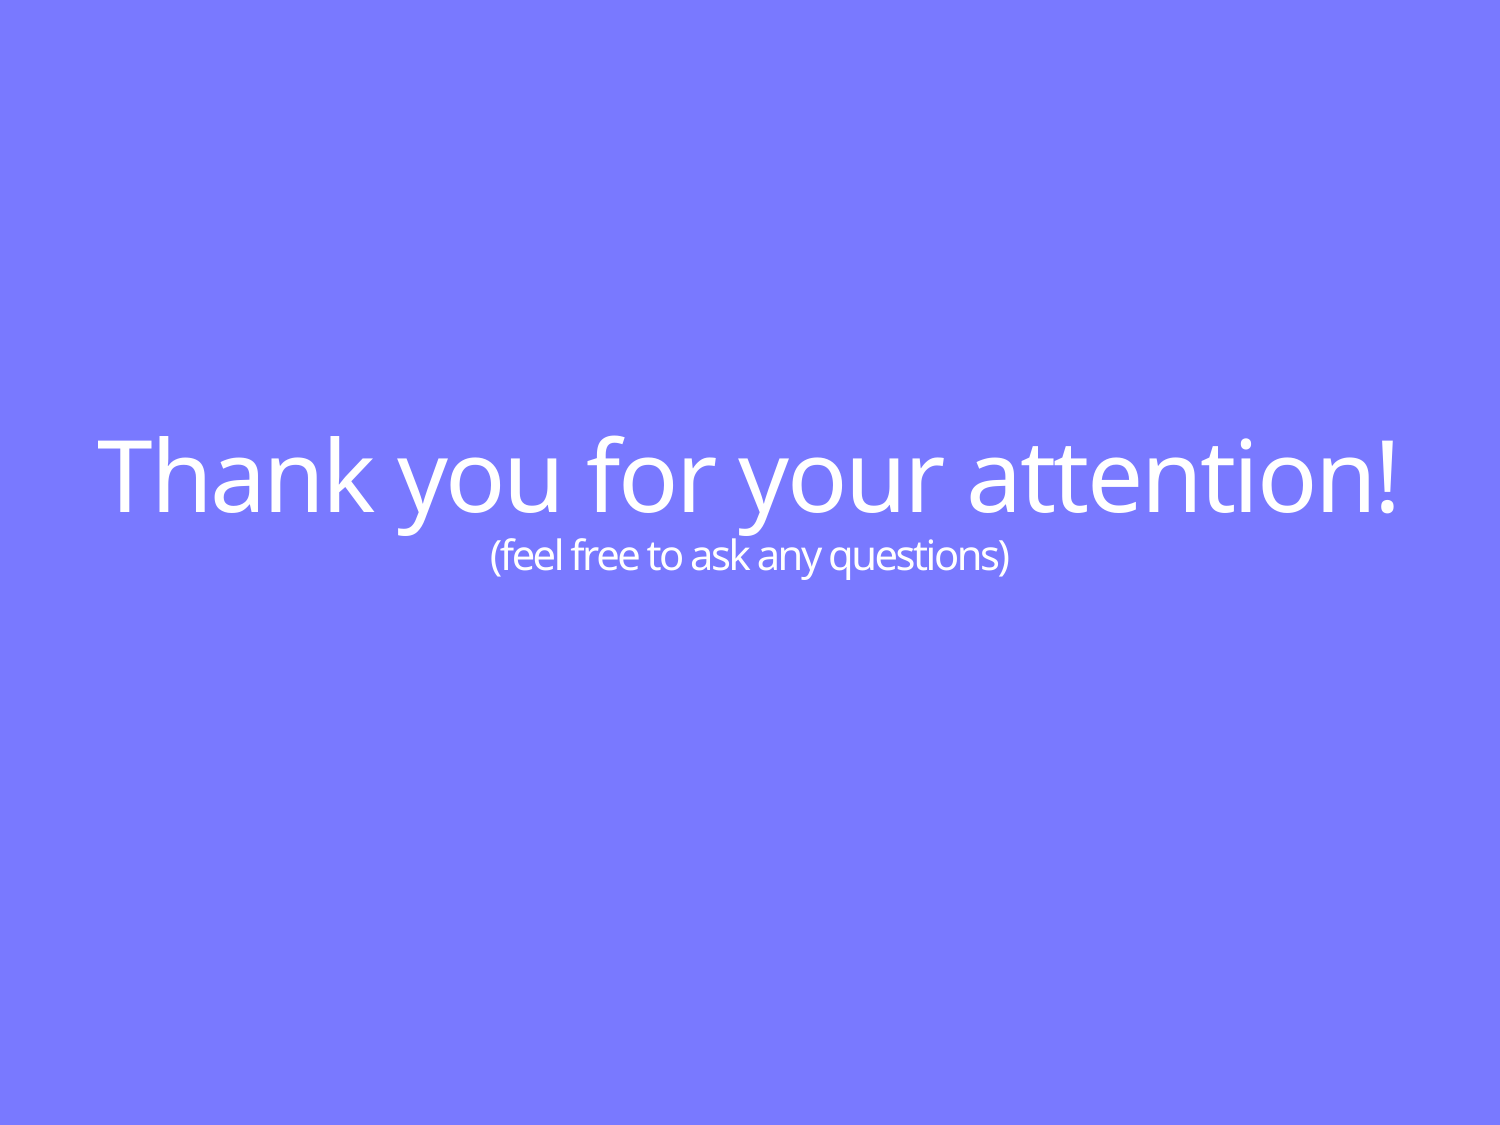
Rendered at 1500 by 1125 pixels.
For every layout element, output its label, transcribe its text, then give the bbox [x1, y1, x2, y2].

title Thank you for your attention! (feel free to ask any questions) [75, 0, 1425, 1125]
